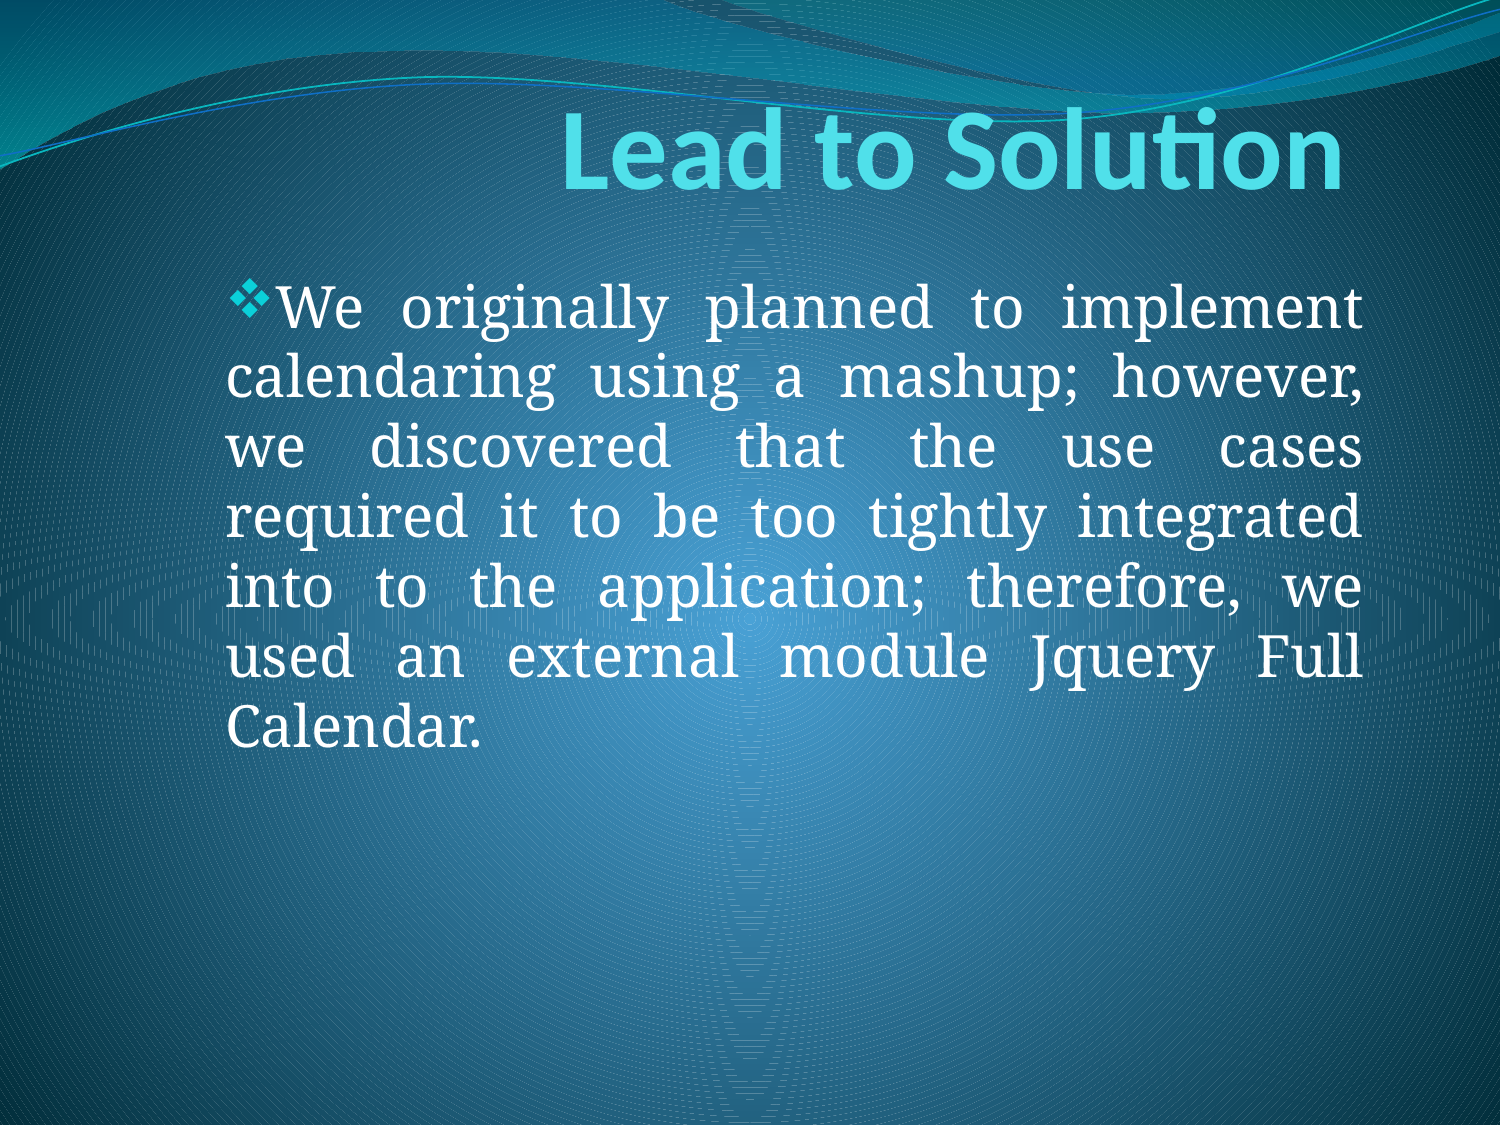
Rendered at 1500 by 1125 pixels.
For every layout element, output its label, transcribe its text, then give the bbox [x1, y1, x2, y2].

subtitle We originally planned to implement calendaring using a mashup; however, we discovered that the use cases required it to be too tightly integrated into to the application; therefore, we used an external module Jquery Full Calendar. [225, 262, 1375, 1038]
title Lead to Solution [75, 62, 1350, 213]
